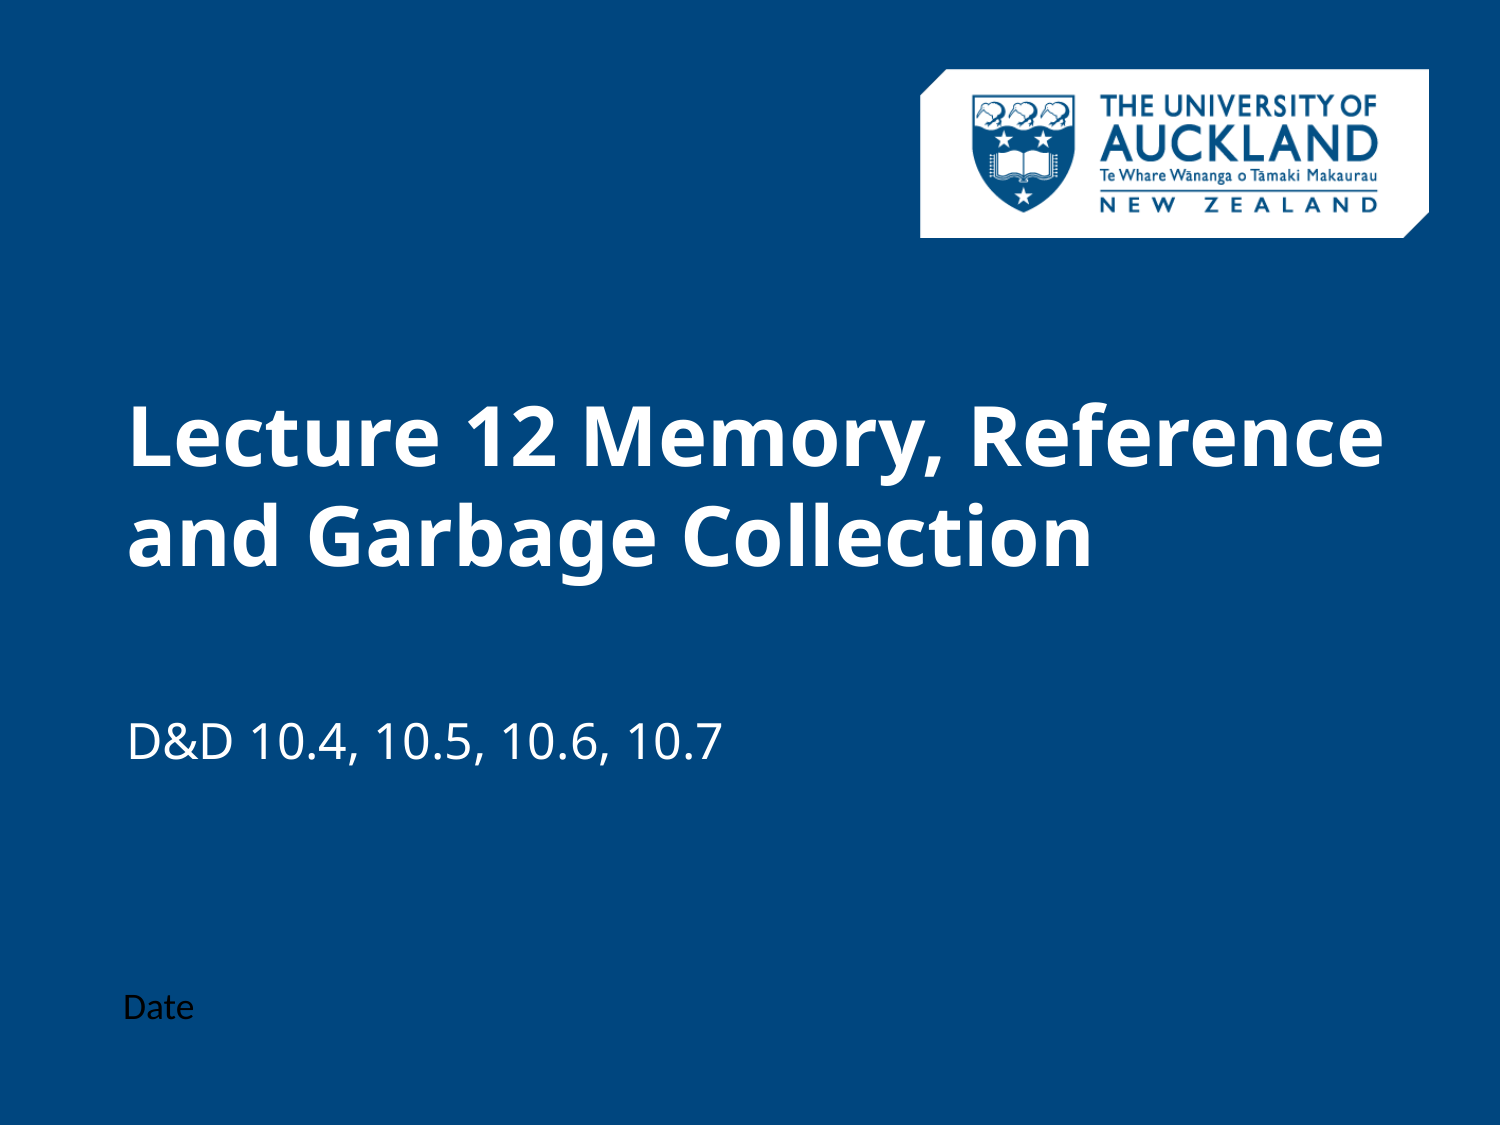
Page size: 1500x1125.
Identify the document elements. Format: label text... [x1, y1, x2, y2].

slide_number Date [108, 974, 670, 1048]
list D&D 10.4, 10.5, 10.6, 10.7 [111, 701, 1429, 876]
title Lecture 12 Memory, Reference and Garbage Collection [111, 375, 1429, 513]
picture [920, 69, 1429, 238]
